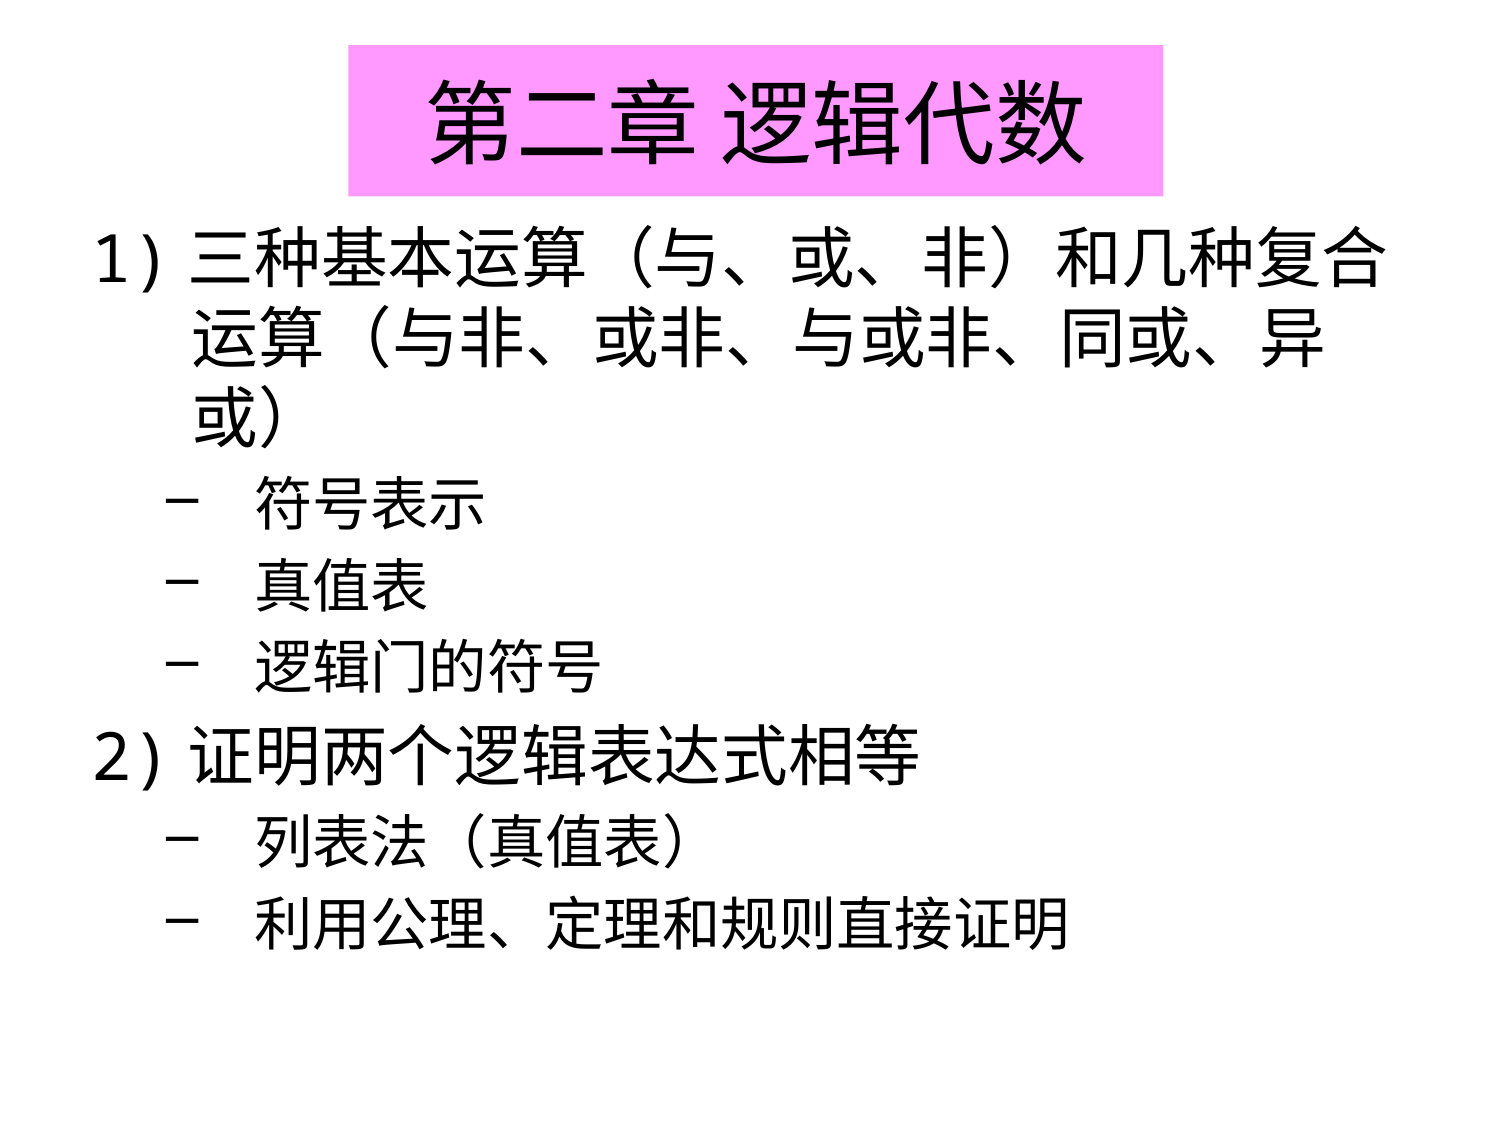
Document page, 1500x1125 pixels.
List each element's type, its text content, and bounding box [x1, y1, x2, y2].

title 第二章 逻辑代数 [348, 45, 1164, 197]
list 1)三种基本运算（与、或、非）和几种复合运算（与非、或非、与或非、同或、异或） 符号表示 真值表 逻辑门的符号 2)证明两个逻辑表达式相等 列表法（真值表） 利用公理、定理和规则直接证明 [76, 208, 1469, 1100]
